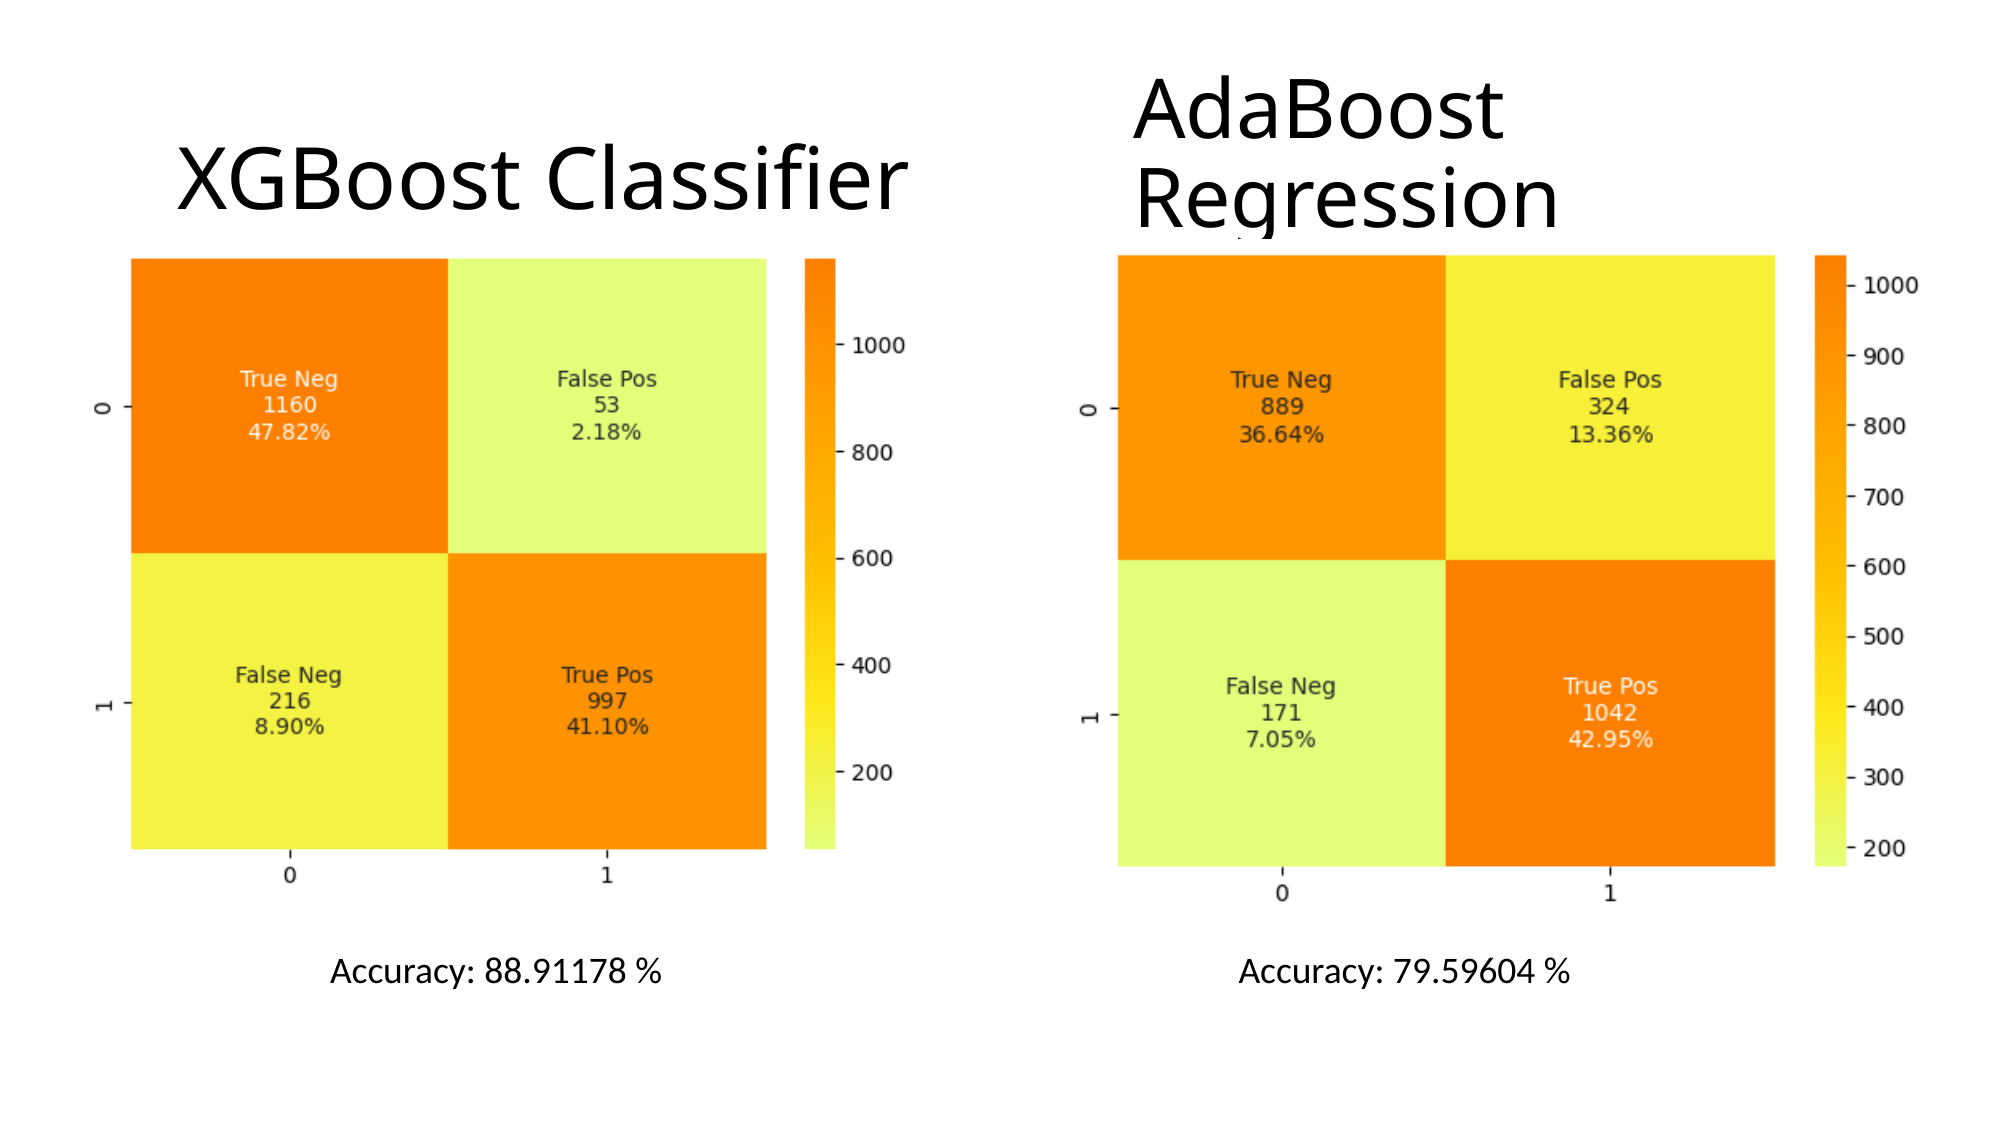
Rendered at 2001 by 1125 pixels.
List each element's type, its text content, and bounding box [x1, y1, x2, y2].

text_box Accuracy: 88.91178 % [315, 938, 777, 999]
title AdaBoost Regression [1118, 59, 1888, 239]
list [77, 243, 922, 904]
picture [1062, 239, 1936, 923]
text_box XGBoost Classifier [162, 84, 933, 279]
text_box Accuracy: 79.59604 % [1223, 938, 1685, 999]
